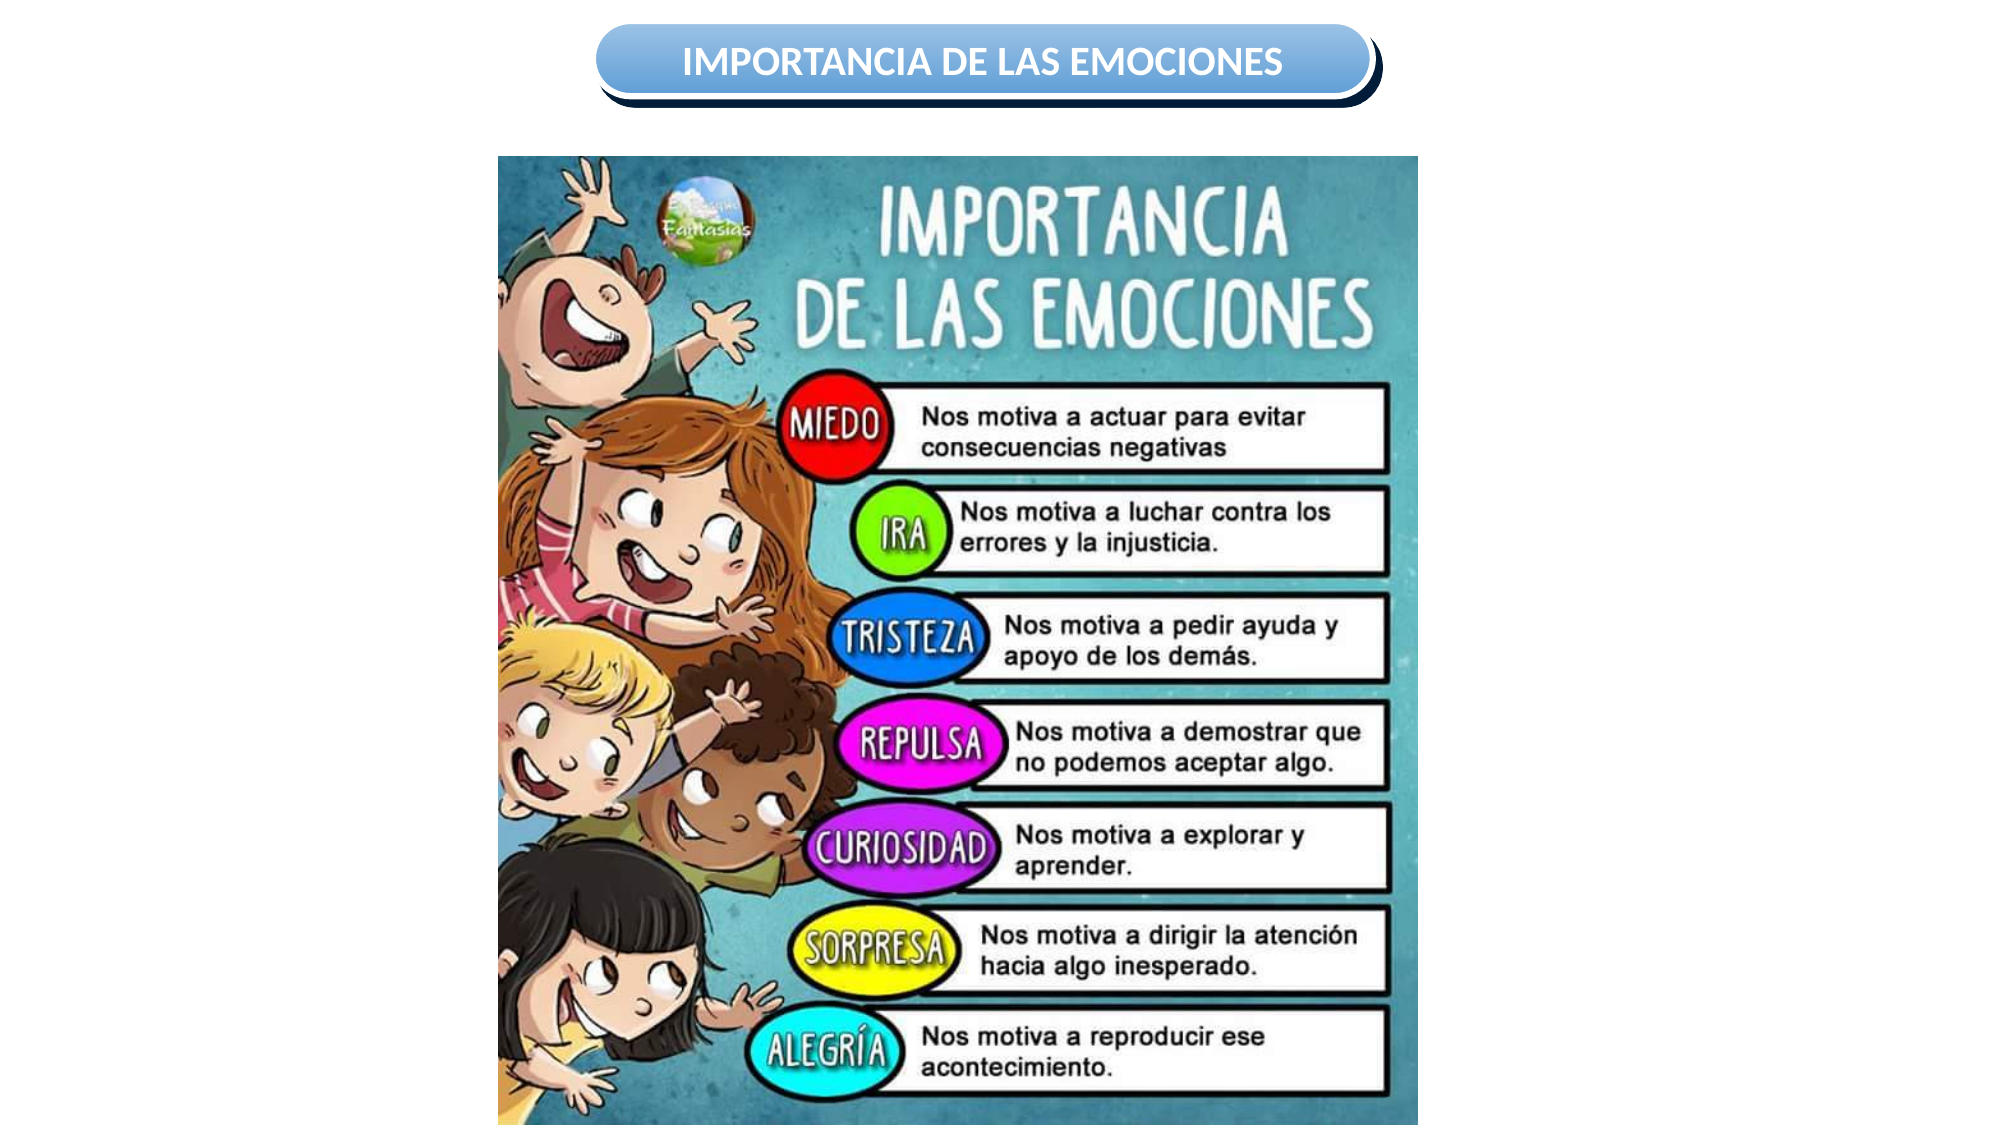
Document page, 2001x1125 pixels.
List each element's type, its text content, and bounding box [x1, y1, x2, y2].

picture [498, 156, 1418, 1125]
text_box IMPORTANCIA DE LAS EMOCIONES [592, 20, 1373, 97]
